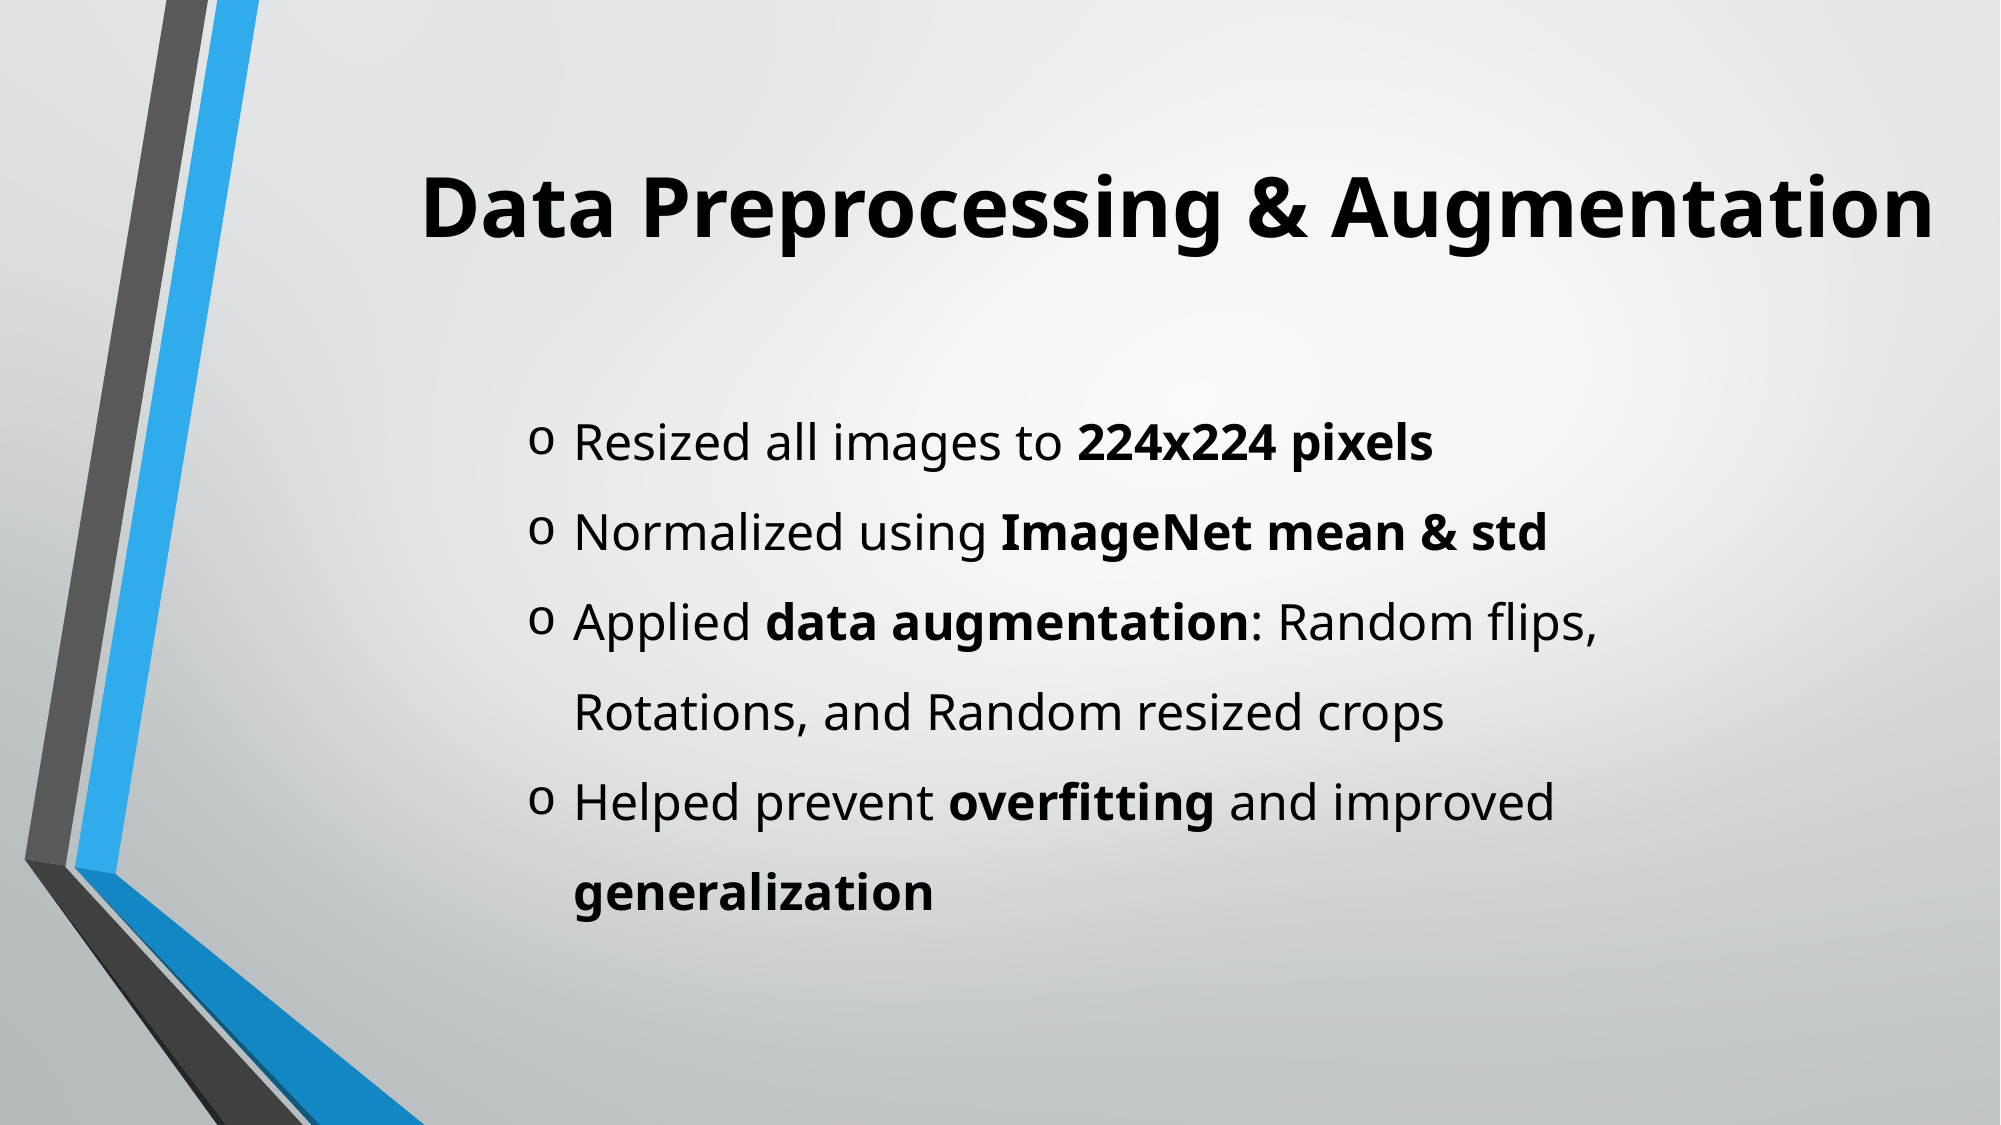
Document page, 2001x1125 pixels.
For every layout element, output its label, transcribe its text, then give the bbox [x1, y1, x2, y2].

title Data Preprocessing & Augmentation [356, 112, 2000, 297]
list Resized all images to 224x224 pixels Normalized using ImageNet mean & std Applied data augmentation: Random flips, Rotations, and Random resized crops Helped prevent overfitting and improved generalization [511, 324, 1839, 978]
